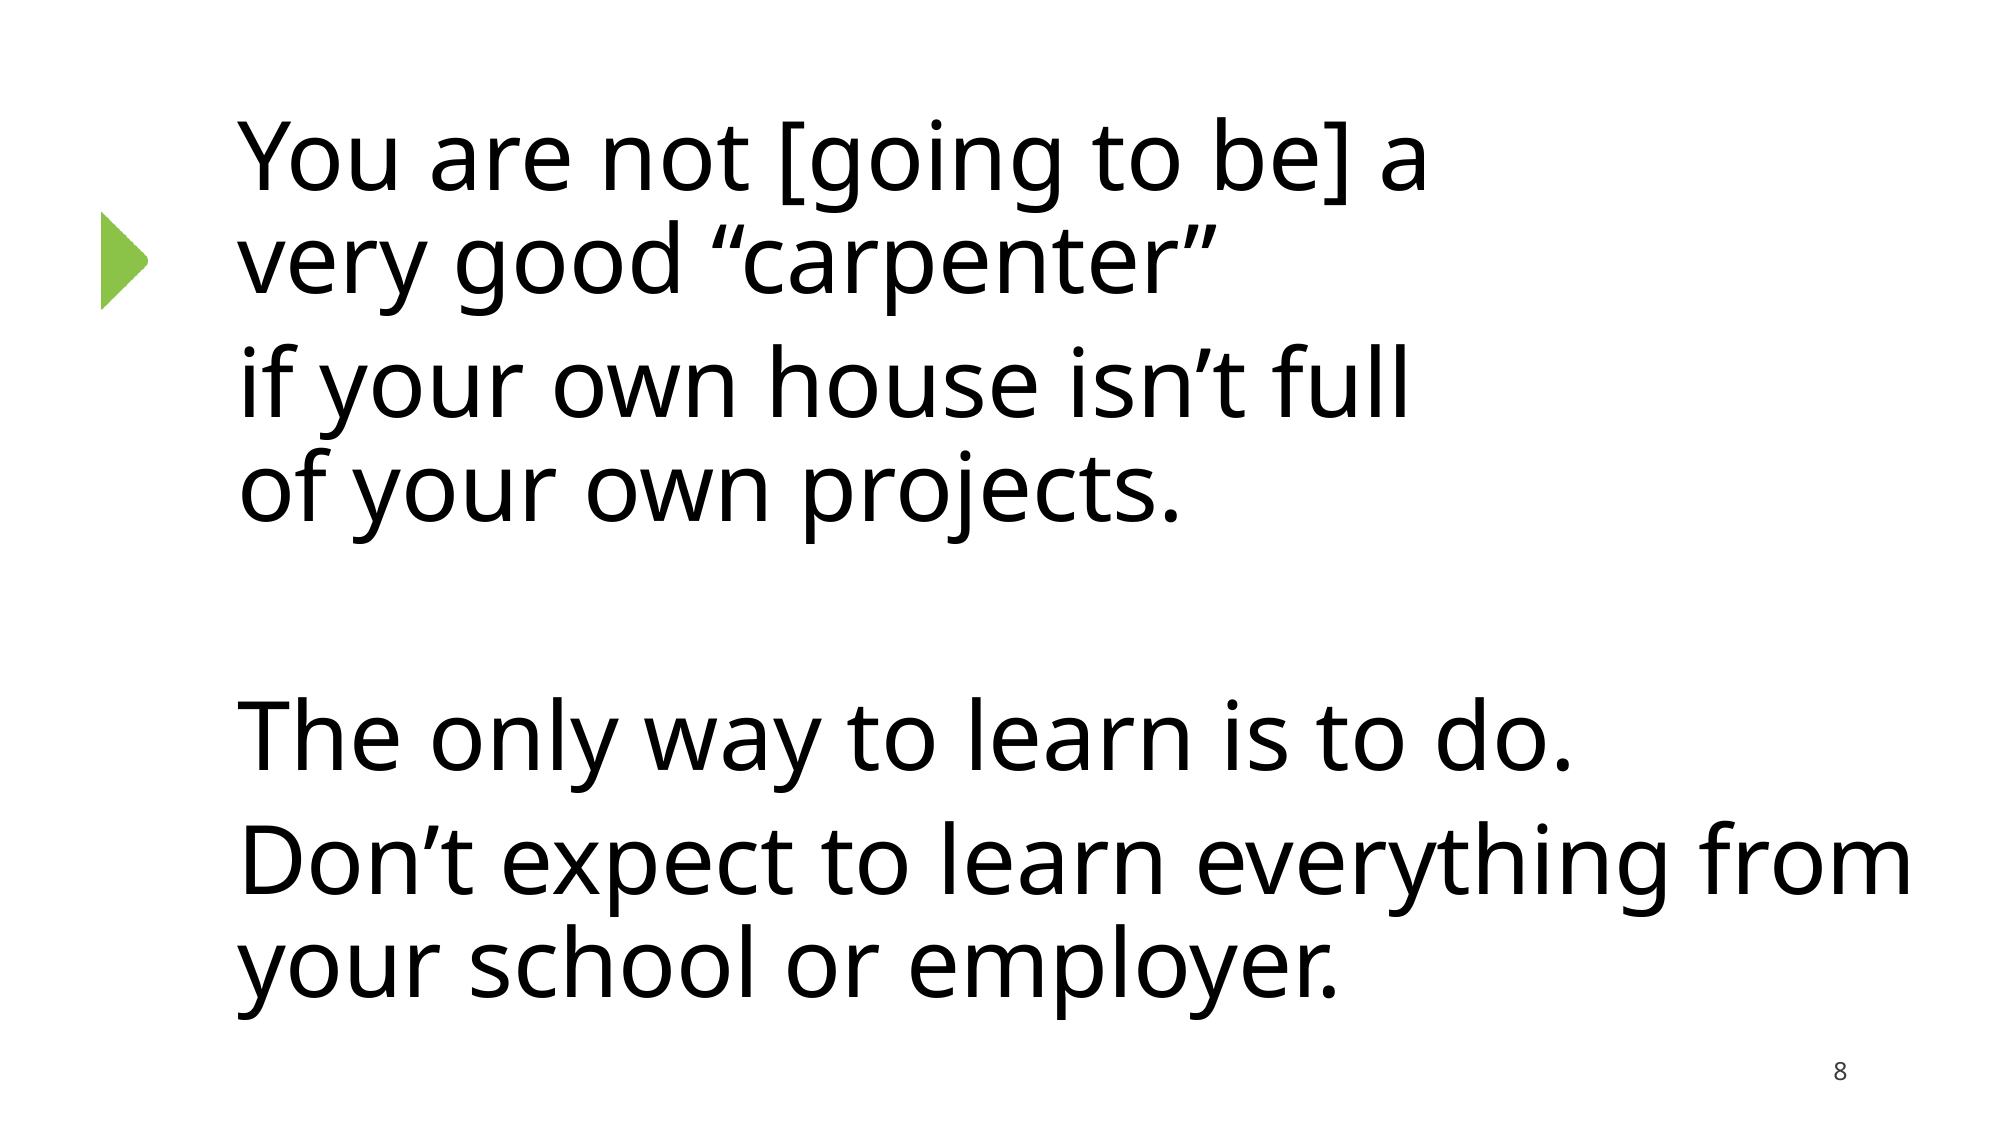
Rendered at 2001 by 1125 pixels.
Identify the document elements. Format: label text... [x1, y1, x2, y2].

slide_number 8 [1412, 1042, 1863, 1103]
list You are not [going to be] a very good “carpenter” if your own house isn’t full of your own projects. The only way to learn is to do. Don’t expect to learn everything from your school or employer. [222, 99, 1971, 1005]
picture [101, 211, 148, 310]
